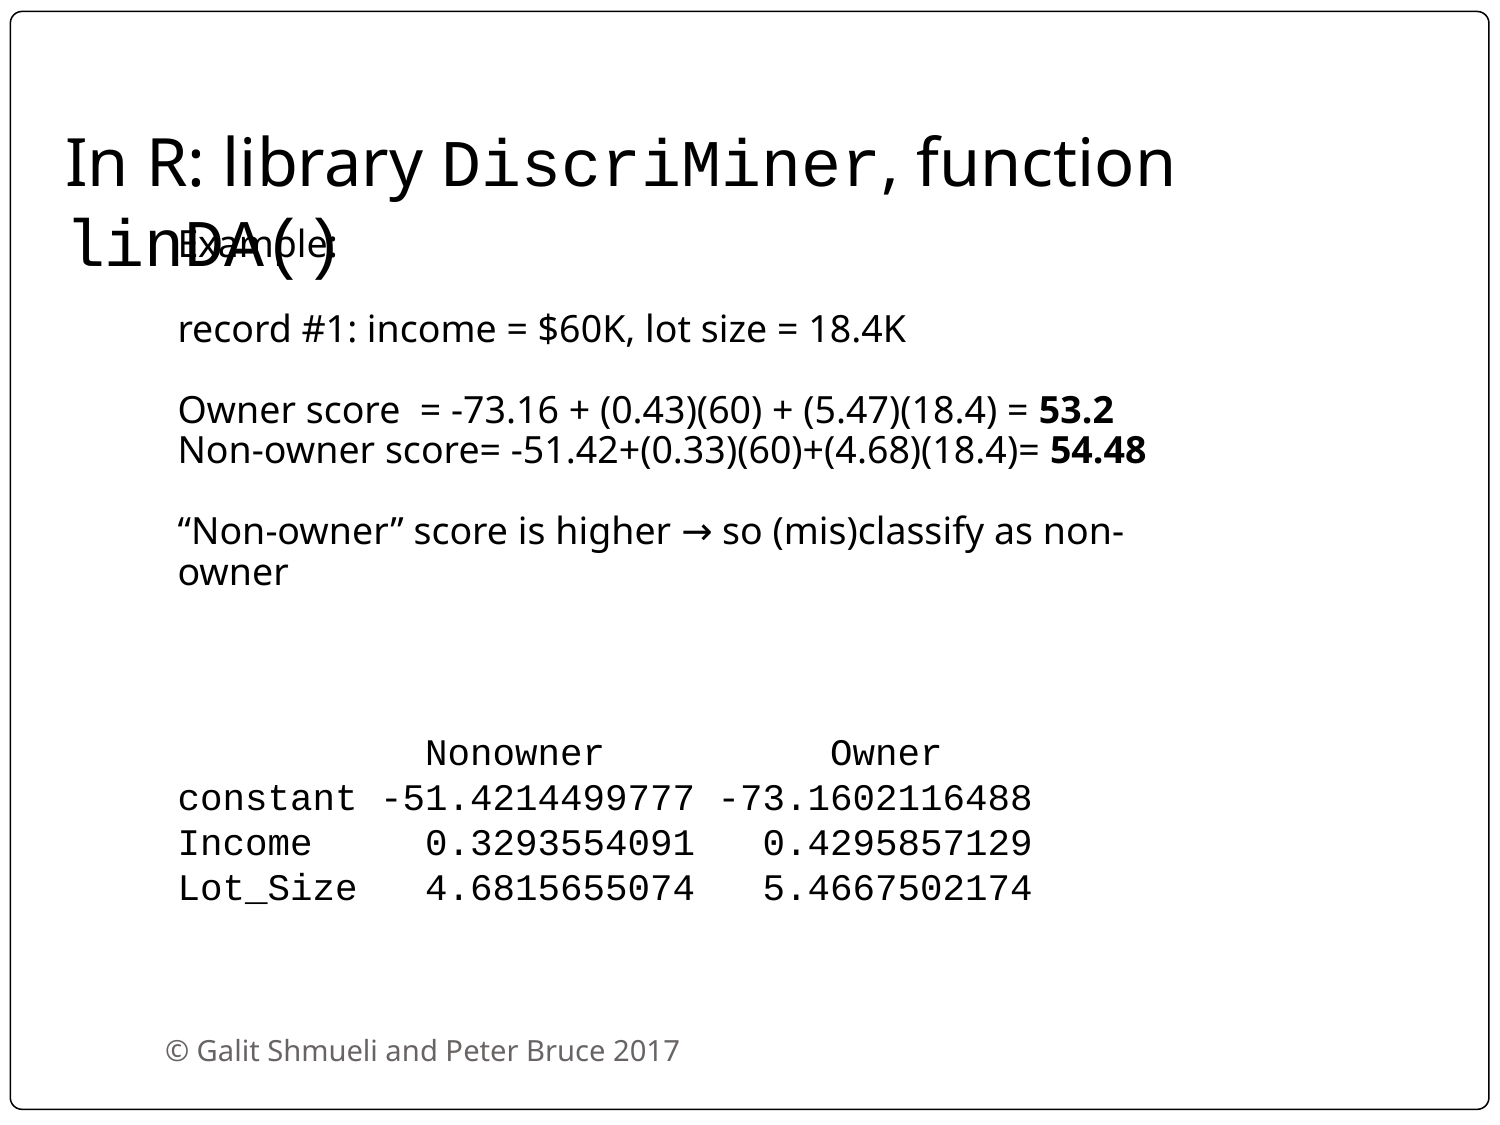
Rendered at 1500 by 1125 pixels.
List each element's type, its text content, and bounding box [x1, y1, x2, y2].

text_box © Galit Shmueli and Peter Bruce 2017 [150, 1012, 800, 1088]
text_box In R: library DiscriMiner, function linDA() [49, 112, 1463, 209]
text_box Example: record #1: income = $60K, lot size = 18.4K Owner score = -73.16 + (0.43)(60) + (5.47)(18.4) = 53.2 Non-owner score= -51.42+(0.33)(60)+(4.68)(18.4)= 54.48 “Non-owner” score is higher → so (mis)classify as non-owner Nonowner Owner constant -51.4214499777 -73.1602116488 Income 0.3293554091 0.4295857129 Lot_Size 4.6815655074 5.4667502174 [162, 212, 1200, 882]
